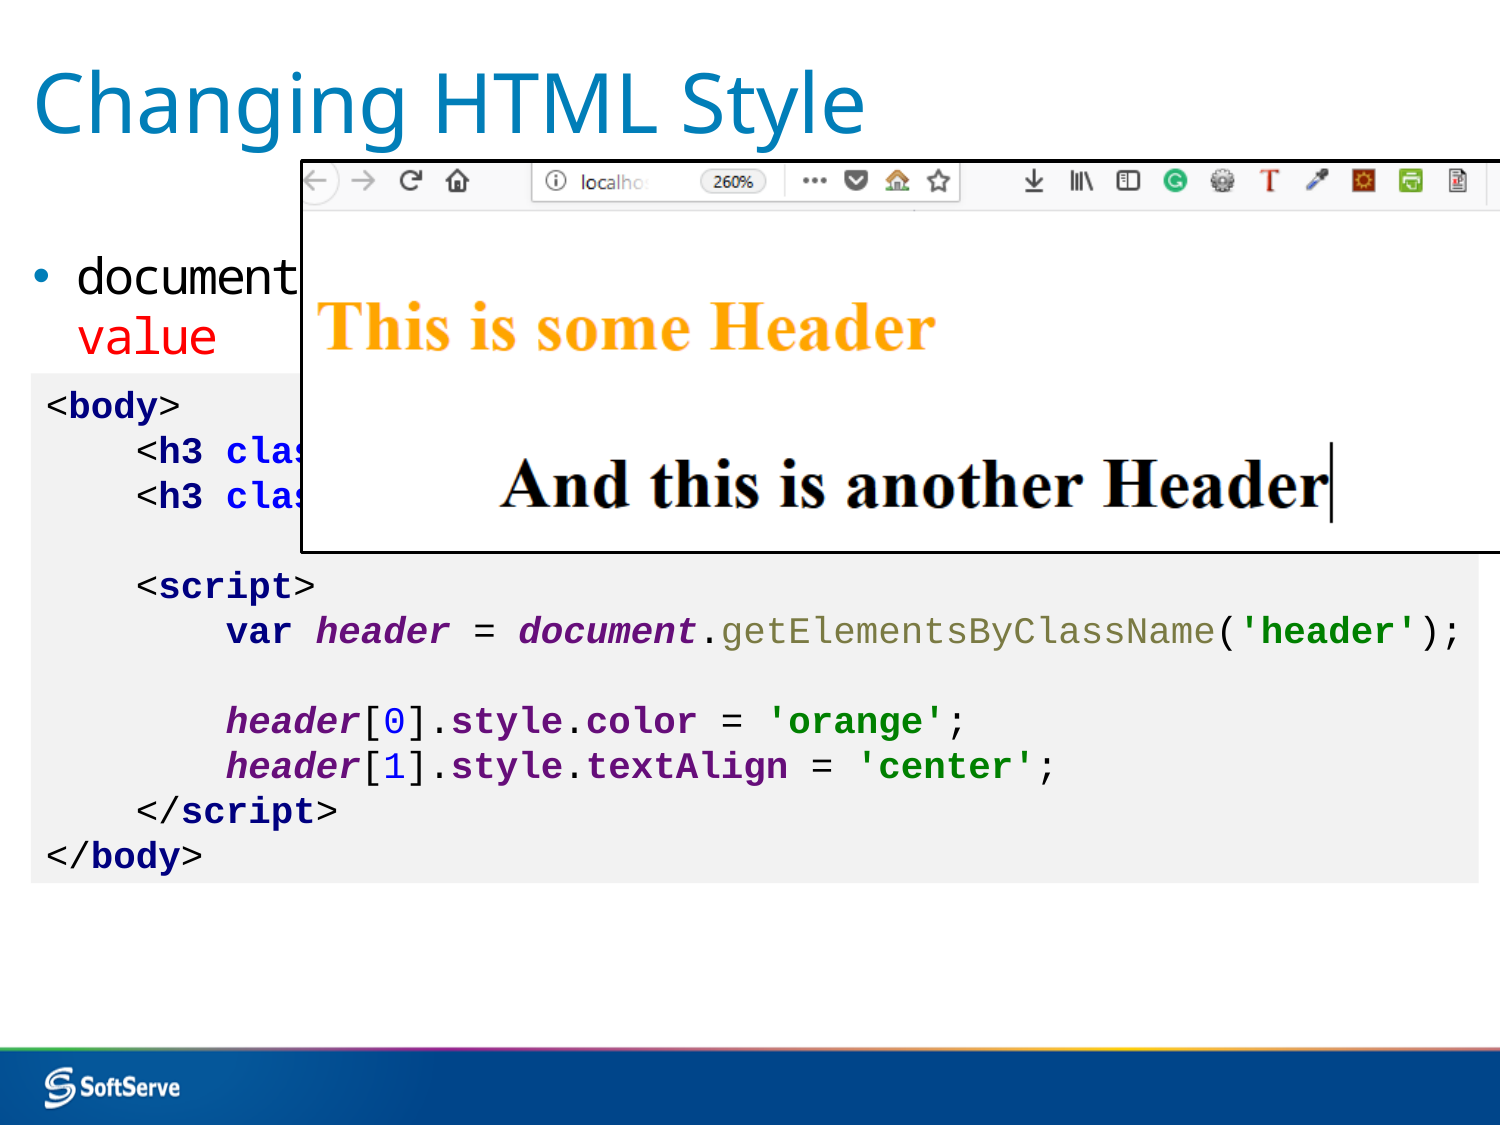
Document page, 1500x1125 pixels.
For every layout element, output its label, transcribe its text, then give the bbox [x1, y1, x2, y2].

text_box <body> <h3 class="header">This is some Header</h3> <h3 class="header">And this is another Header</h3> <script> var header = document.getElementsByClassName('header'); header[0].style.color = 'orange'; header[1].style.textAlign = 'center'; </script> </body> [30, 373, 1479, 884]
picture [302, 162, 1500, 551]
picture [0, 0, 1500, 1125]
list document.getElementById(id).style.property = New value [17, 237, 1483, 1020]
title Changing HTML Style [17, 24, 1483, 175]
